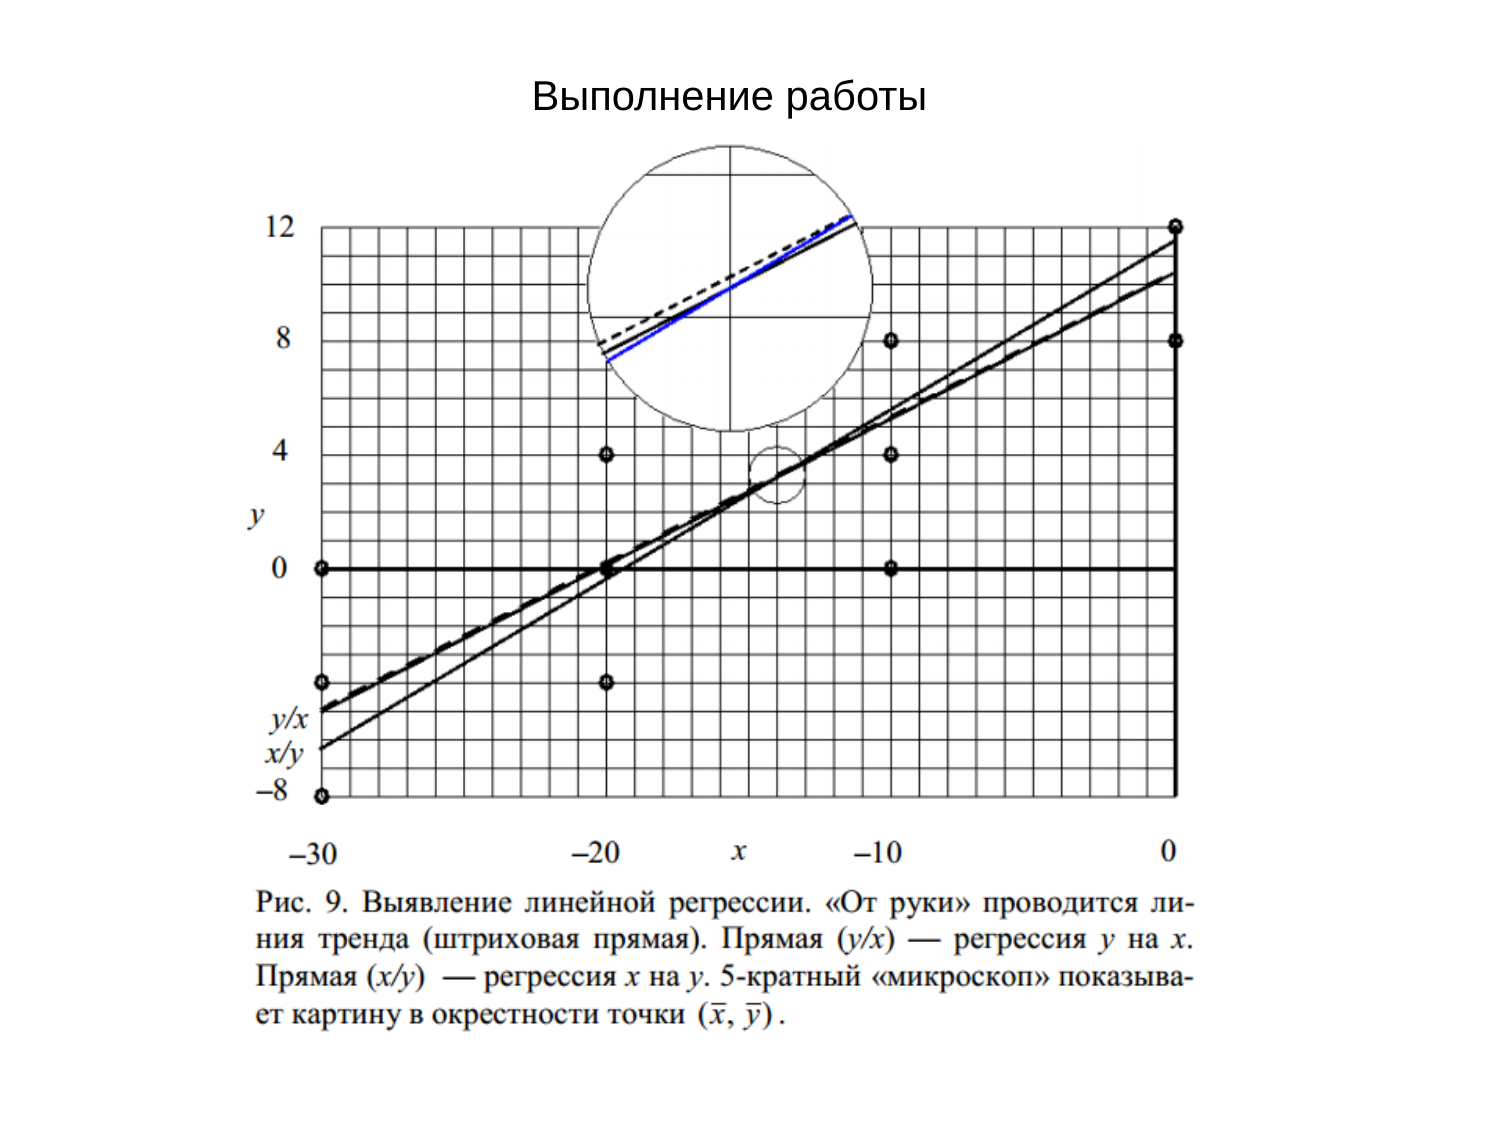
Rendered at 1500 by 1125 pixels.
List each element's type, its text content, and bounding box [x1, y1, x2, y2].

title Выполнение работы [100, 60, 1359, 127]
picture [232, 126, 1213, 1041]
